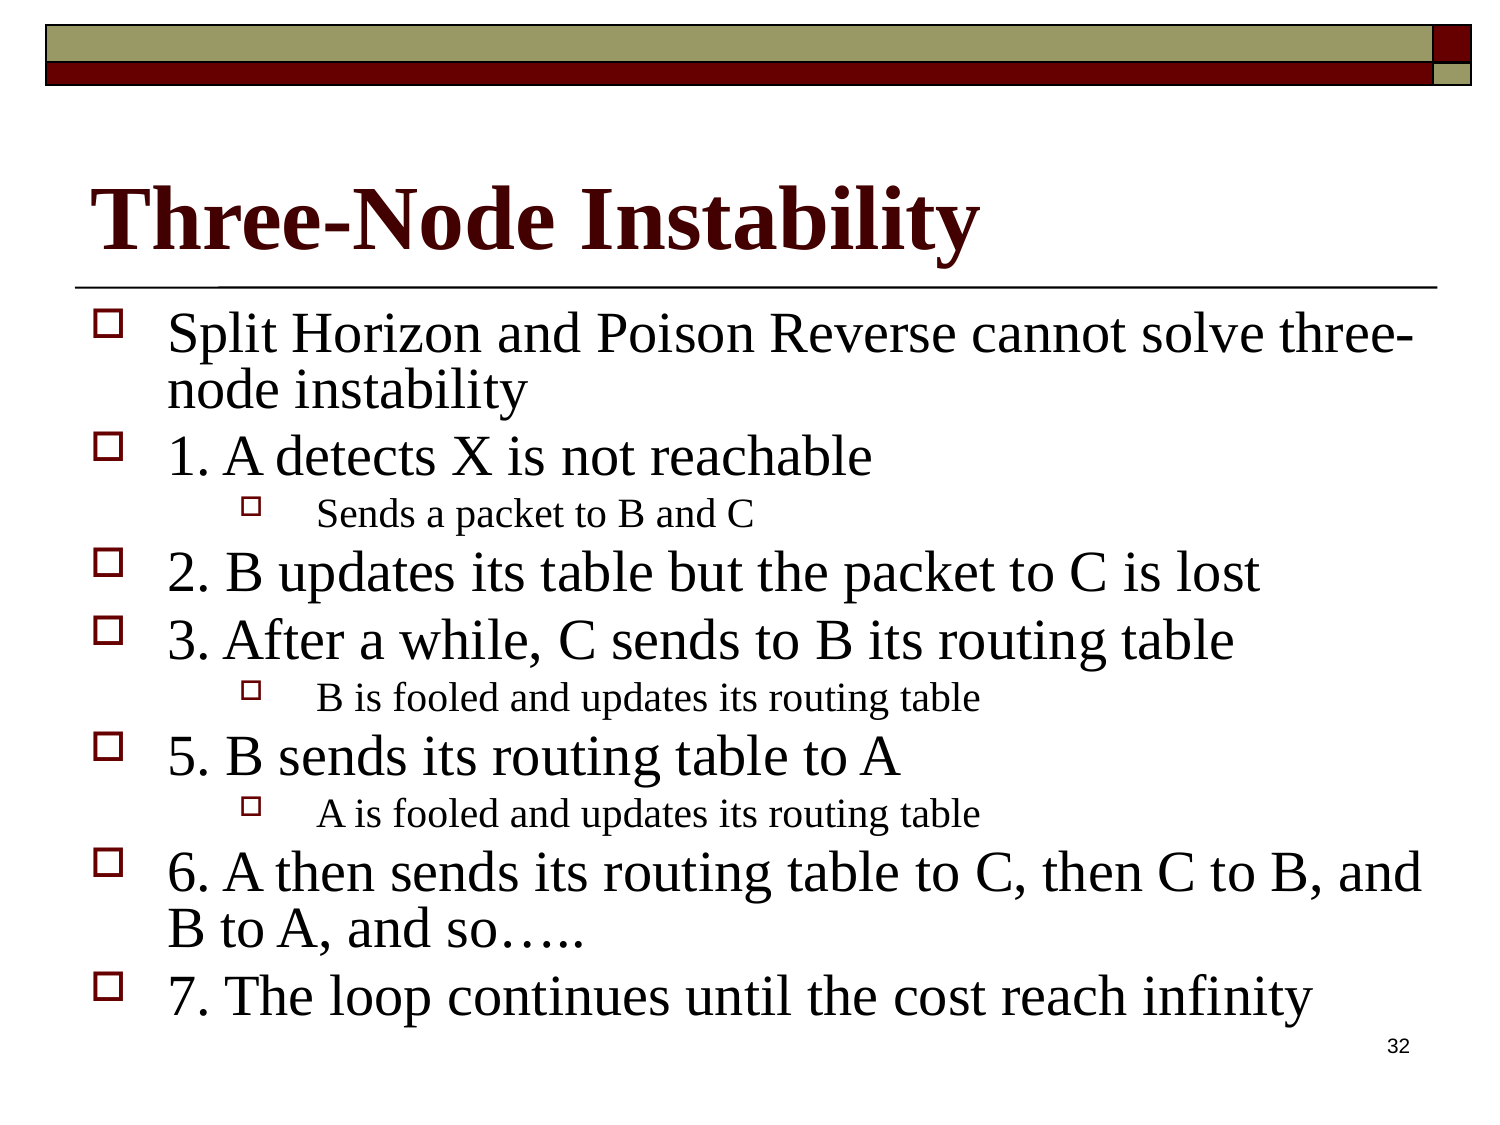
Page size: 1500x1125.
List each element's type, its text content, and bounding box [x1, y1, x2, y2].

slide_number 32 [1112, 1024, 1426, 1101]
title Three-Node Instability [74, 87, 1426, 276]
list Split Horizon and Poison Reverse cannot solve three-node instability 1. A detects X is not reachable Sends a packet to B and C 2. B updates its table but the packet to C is lost 3. After a while, C sends to B its routing table B is fooled and updates its routing table 5. B sends its routing table to A A is fooled and updates its routing table 6. A then sends its routing table to C, then C to B, and B to A, and so….. 7. The loop continues until the cost reach infinity [74, 299, 1461, 1006]
